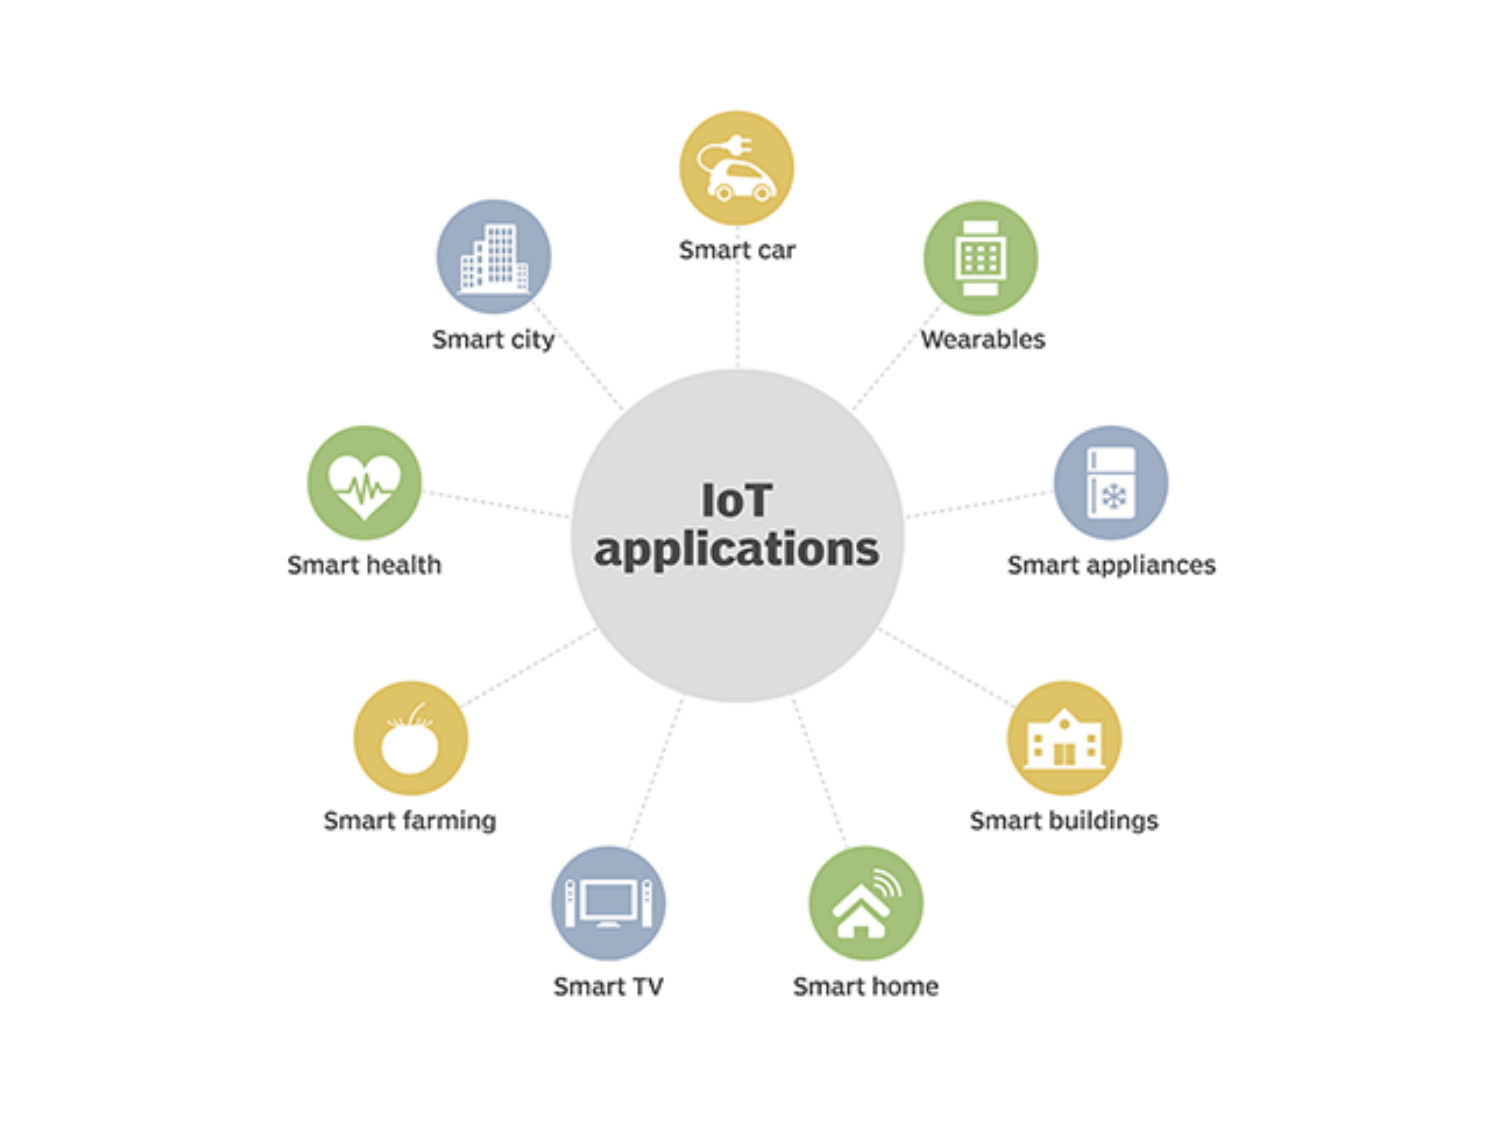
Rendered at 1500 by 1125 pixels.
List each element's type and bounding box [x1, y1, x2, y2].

picture [143, 0, 1321, 1113]
